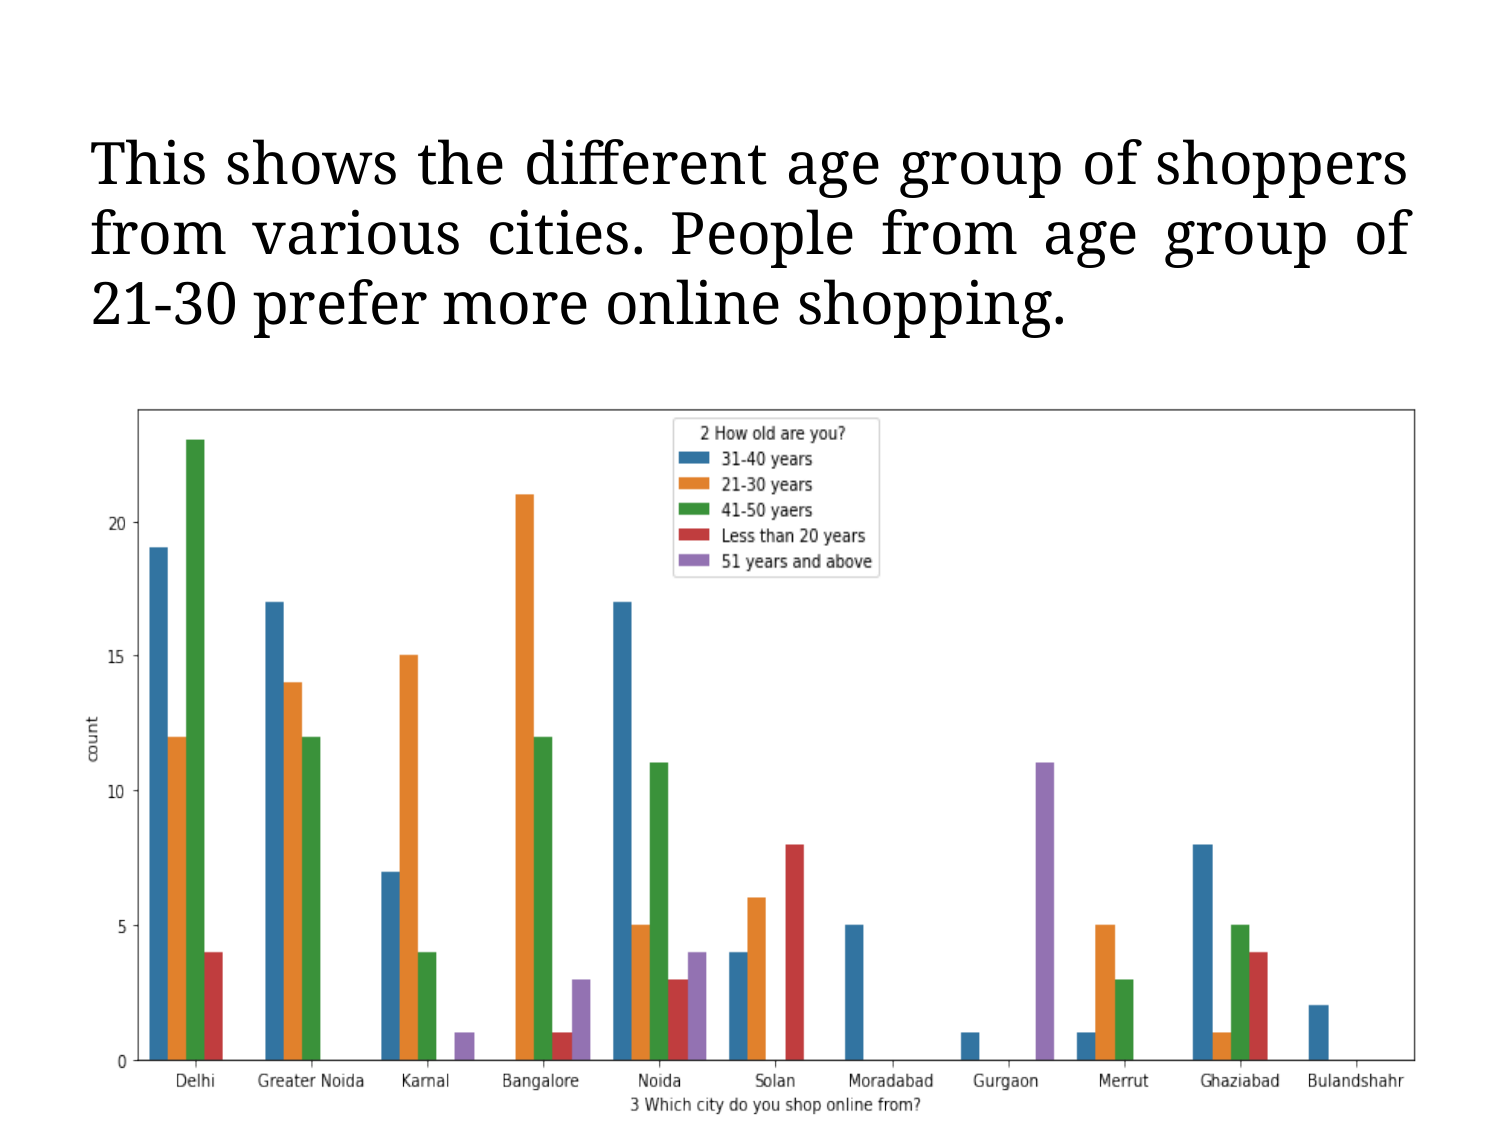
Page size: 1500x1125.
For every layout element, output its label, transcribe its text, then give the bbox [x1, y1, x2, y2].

title This shows the different age group of shoppers from various cities. People from age group of 21-30 prefer more online shopping. [75, 87, 1425, 375]
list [74, 399, 1426, 1125]
